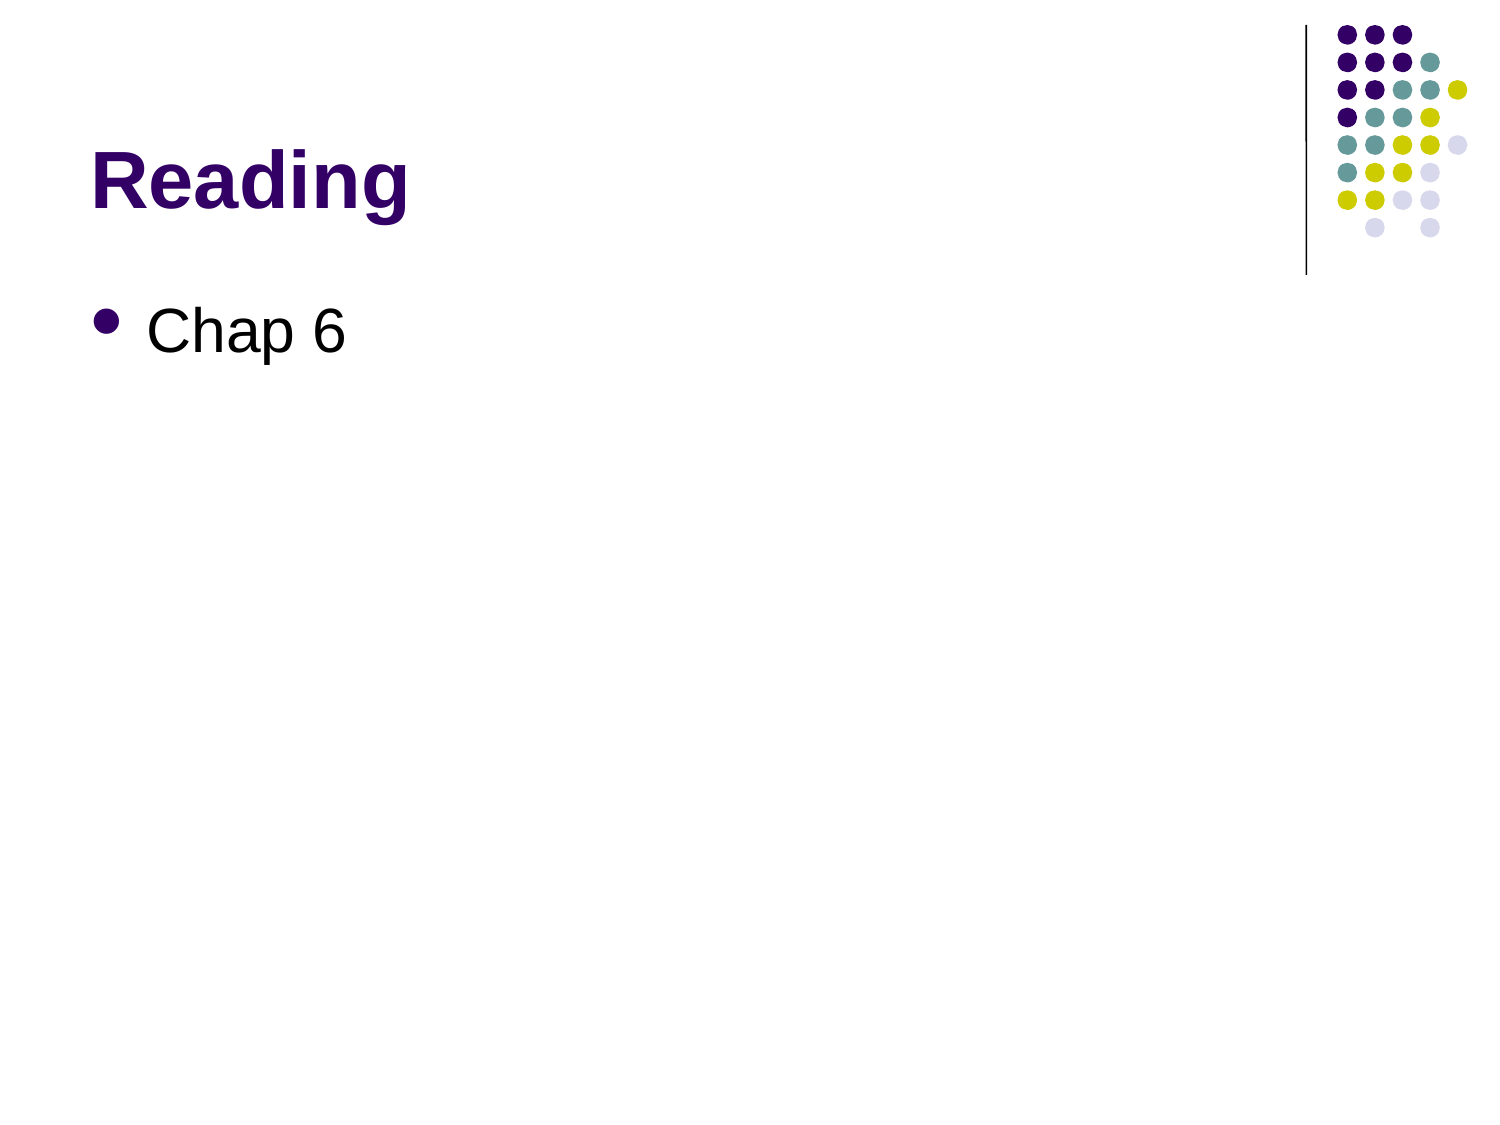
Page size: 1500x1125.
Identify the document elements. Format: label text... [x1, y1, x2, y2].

title Reading [75, 20, 1313, 233]
list Chap 6 [75, 282, 1425, 1006]
